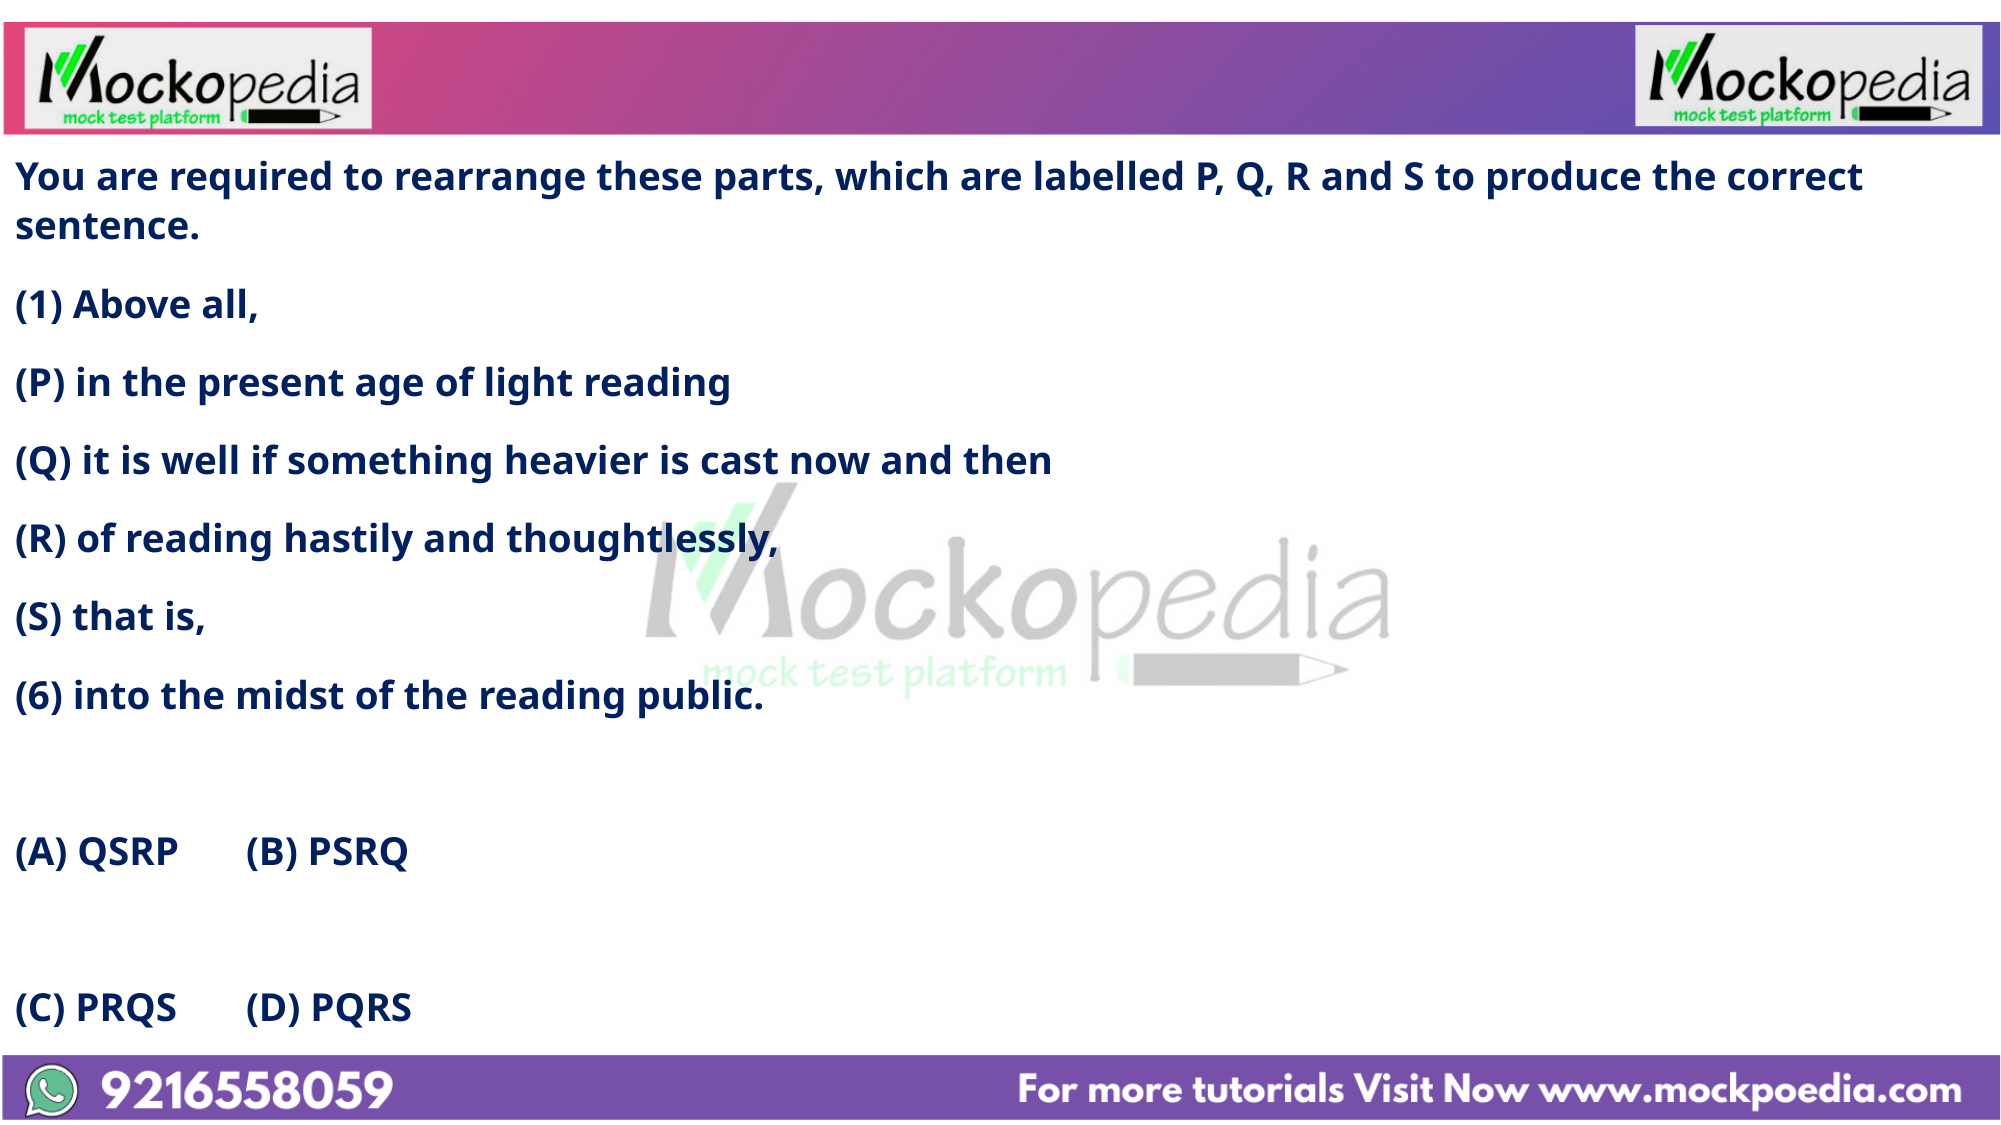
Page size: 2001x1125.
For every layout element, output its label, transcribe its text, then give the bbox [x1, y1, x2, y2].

list You are required to rearrange these parts, which are labelled P, Q, R and S to produce the correct sentence. (1) Above all, (P) in the present age of light reading (Q) it is well if something heavier is cast now and then (R) of reading hastily and thoughtlessly, (S) that is, (6) into the midst of the reading public. (A) QSRP (B) PSRQ (C) PRQS (D) PQRS [0, 141, 2000, 1046]
picture [0, 0, 2001, 1125]
